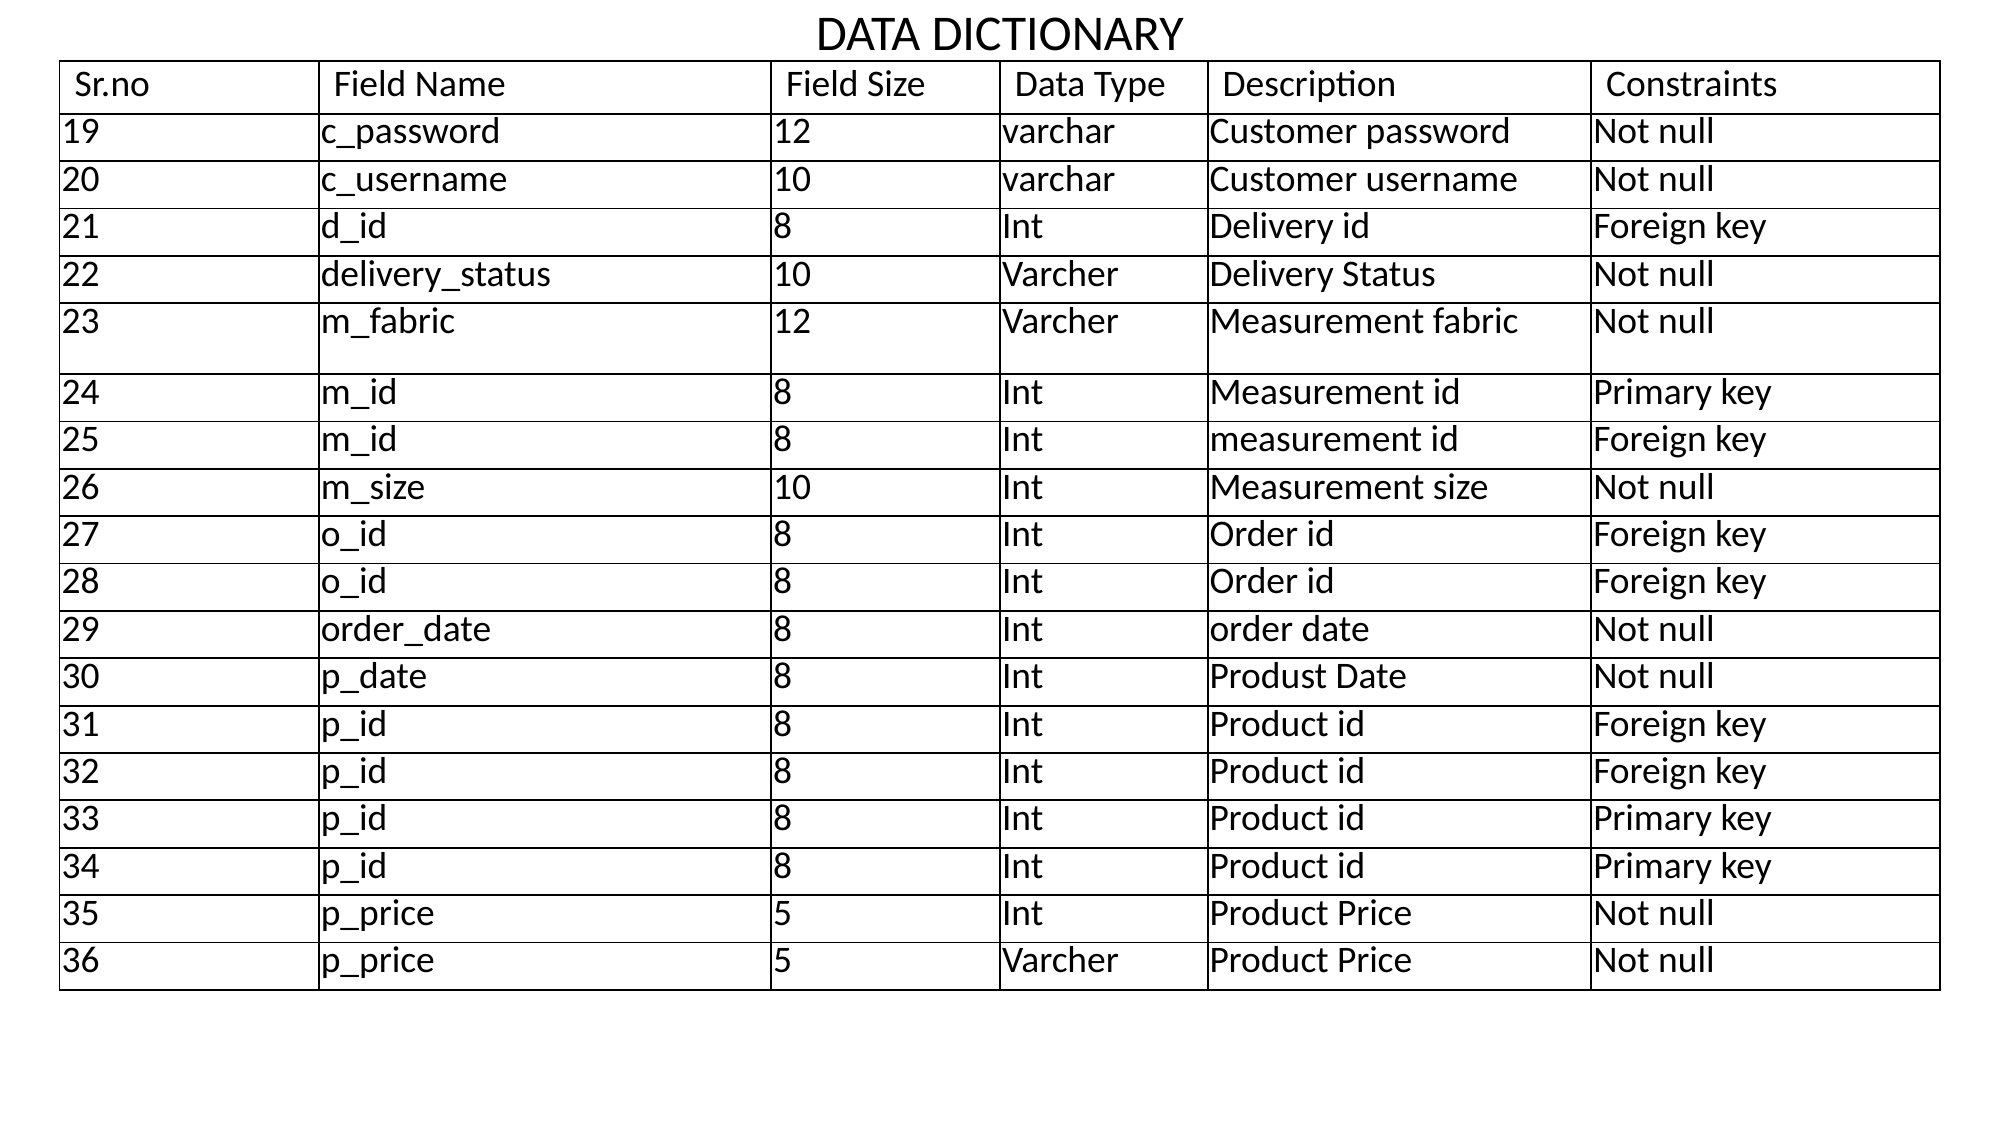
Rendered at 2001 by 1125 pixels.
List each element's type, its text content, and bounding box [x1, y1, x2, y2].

table_cell 24 [60, 375, 318, 421]
table_cell Int [1001, 659, 1207, 705]
table_cell c_password [320, 115, 770, 160]
table_header Constraints [1592, 62, 1939, 113]
table_cell Foreign key [1592, 422, 1939, 468]
table_cell 20 [60, 162, 318, 208]
table_cell m_id [320, 422, 770, 468]
table_cell d_id [320, 209, 770, 255]
table_cell 8 [772, 801, 999, 847]
table_cell order date [1209, 612, 1590, 657]
table_cell Int [1001, 707, 1207, 752]
table_cell p_id [320, 707, 770, 752]
table_cell m_size [320, 470, 770, 515]
table_cell Product id [1209, 849, 1590, 894]
table_header Description [1209, 62, 1590, 113]
table_cell m_id [320, 375, 770, 421]
table_cell Int [1001, 801, 1207, 847]
table_cell Int [1001, 470, 1207, 515]
table_cell varchar [1001, 162, 1207, 208]
table_cell 34 [60, 849, 318, 894]
table_header Field Size [772, 62, 999, 113]
table_cell Product Price [1209, 896, 1590, 942]
table_cell Int [1001, 375, 1207, 421]
table_cell 8 [772, 612, 999, 657]
table_cell Order id [1209, 564, 1590, 610]
table_cell 8 [772, 517, 999, 563]
table_cell Int [1001, 612, 1207, 657]
table_cell m_fabric [320, 304, 770, 373]
table_cell Not null [1592, 162, 1939, 208]
table_header Field Name [320, 62, 770, 113]
table_cell c_username [320, 162, 770, 208]
table_cell 8 [772, 375, 999, 421]
table_cell Varcher [1001, 304, 1207, 373]
table_cell 32 [60, 754, 318, 799]
table_cell Measurement size [1209, 470, 1590, 515]
table_cell Not null [1592, 470, 1939, 515]
table_cell Foreign key [1592, 209, 1939, 255]
table_cell 5 [772, 896, 999, 942]
table_cell 29 [60, 612, 318, 657]
table_cell Foreign key [1592, 564, 1939, 610]
table_cell 8 [772, 564, 999, 610]
table_cell 26 [60, 470, 318, 515]
table_cell 5 [772, 943, 999, 989]
table_cell delivery_status [320, 257, 770, 302]
table_cell Primary key [1592, 375, 1939, 421]
table_cell 8 [772, 659, 999, 705]
table_cell 8 [772, 209, 999, 255]
table_cell 27 [60, 517, 318, 563]
table_cell 25 [60, 422, 318, 468]
table_cell Not null [1592, 115, 1939, 160]
table_cell Measurement fabric [1209, 304, 1590, 373]
table_cell o_id [320, 564, 770, 610]
subtitle DATA DICTIONARY [249, 0, 1750, 60]
table_cell Int [1001, 564, 1207, 610]
table_cell p_price [320, 896, 770, 942]
table_cell 12 [772, 304, 999, 373]
table_cell 21 [60, 209, 318, 255]
table_cell 35 [60, 896, 318, 942]
table_cell Int [1001, 896, 1207, 942]
table_cell Product id [1209, 801, 1590, 847]
table_cell order_date [320, 612, 770, 657]
table_cell Not null [1592, 896, 1939, 942]
table_cell Product Price [1209, 943, 1590, 989]
table_cell 8 [772, 849, 999, 894]
table_cell Product id [1209, 707, 1590, 752]
table_cell p_id [320, 801, 770, 847]
table_cell Customer password [1209, 115, 1590, 160]
table_cell p_id [320, 849, 770, 894]
table_cell Varcher [1001, 257, 1207, 302]
table_cell Delivery Status [1209, 257, 1590, 302]
table_cell Varcher [1001, 943, 1207, 989]
table_cell Primary key [1592, 849, 1939, 894]
table_cell p_id [320, 754, 770, 799]
table_cell Not null [1592, 612, 1939, 657]
table_cell 19 [60, 115, 318, 160]
table_cell Not null [1592, 943, 1939, 989]
table_cell 31 [60, 707, 318, 752]
table_cell Customer username [1209, 162, 1590, 208]
table_cell 10 [772, 470, 999, 515]
table_cell 33 [60, 801, 318, 847]
table_cell Primary key [1592, 801, 1939, 847]
table_cell Int [1001, 517, 1207, 563]
table_cell 8 [772, 754, 999, 799]
table_cell Int [1001, 422, 1207, 468]
table_cell p_date [320, 659, 770, 705]
table_cell Measurement id [1209, 375, 1590, 421]
table_header Sr.no [60, 62, 318, 113]
table_cell Int [1001, 754, 1207, 799]
table_cell 10 [772, 162, 999, 208]
table_cell o_id [320, 517, 770, 563]
table_header Data Type [1001, 62, 1207, 113]
table_cell Int [1001, 849, 1207, 894]
table_cell Delivery id [1209, 209, 1590, 255]
table_cell 23 [60, 304, 318, 373]
table_cell Foreign key [1592, 707, 1939, 752]
table_cell Foreign key [1592, 754, 1939, 799]
table_cell 10 [772, 257, 999, 302]
table_cell Int [1001, 209, 1207, 255]
table_cell varchar [1001, 115, 1207, 160]
table_cell 22 [60, 257, 318, 302]
table_cell 28 [60, 564, 318, 610]
table_cell Not null [1592, 304, 1939, 373]
table_cell Not null [1592, 659, 1939, 705]
table_cell 36 [60, 943, 318, 989]
table_cell 8 [772, 707, 999, 752]
table_cell p_price [320, 943, 770, 989]
table_cell Product id [1209, 754, 1590, 799]
table_cell 8 [772, 422, 999, 468]
table_cell Order id [1209, 517, 1590, 563]
table_cell 30 [60, 659, 318, 705]
table_cell Not null [1592, 257, 1939, 302]
table_cell Foreign key [1592, 517, 1939, 563]
table_cell Produst Date [1209, 659, 1590, 705]
table_cell 12 [772, 115, 999, 160]
table_cell measurement id [1209, 422, 1590, 468]
